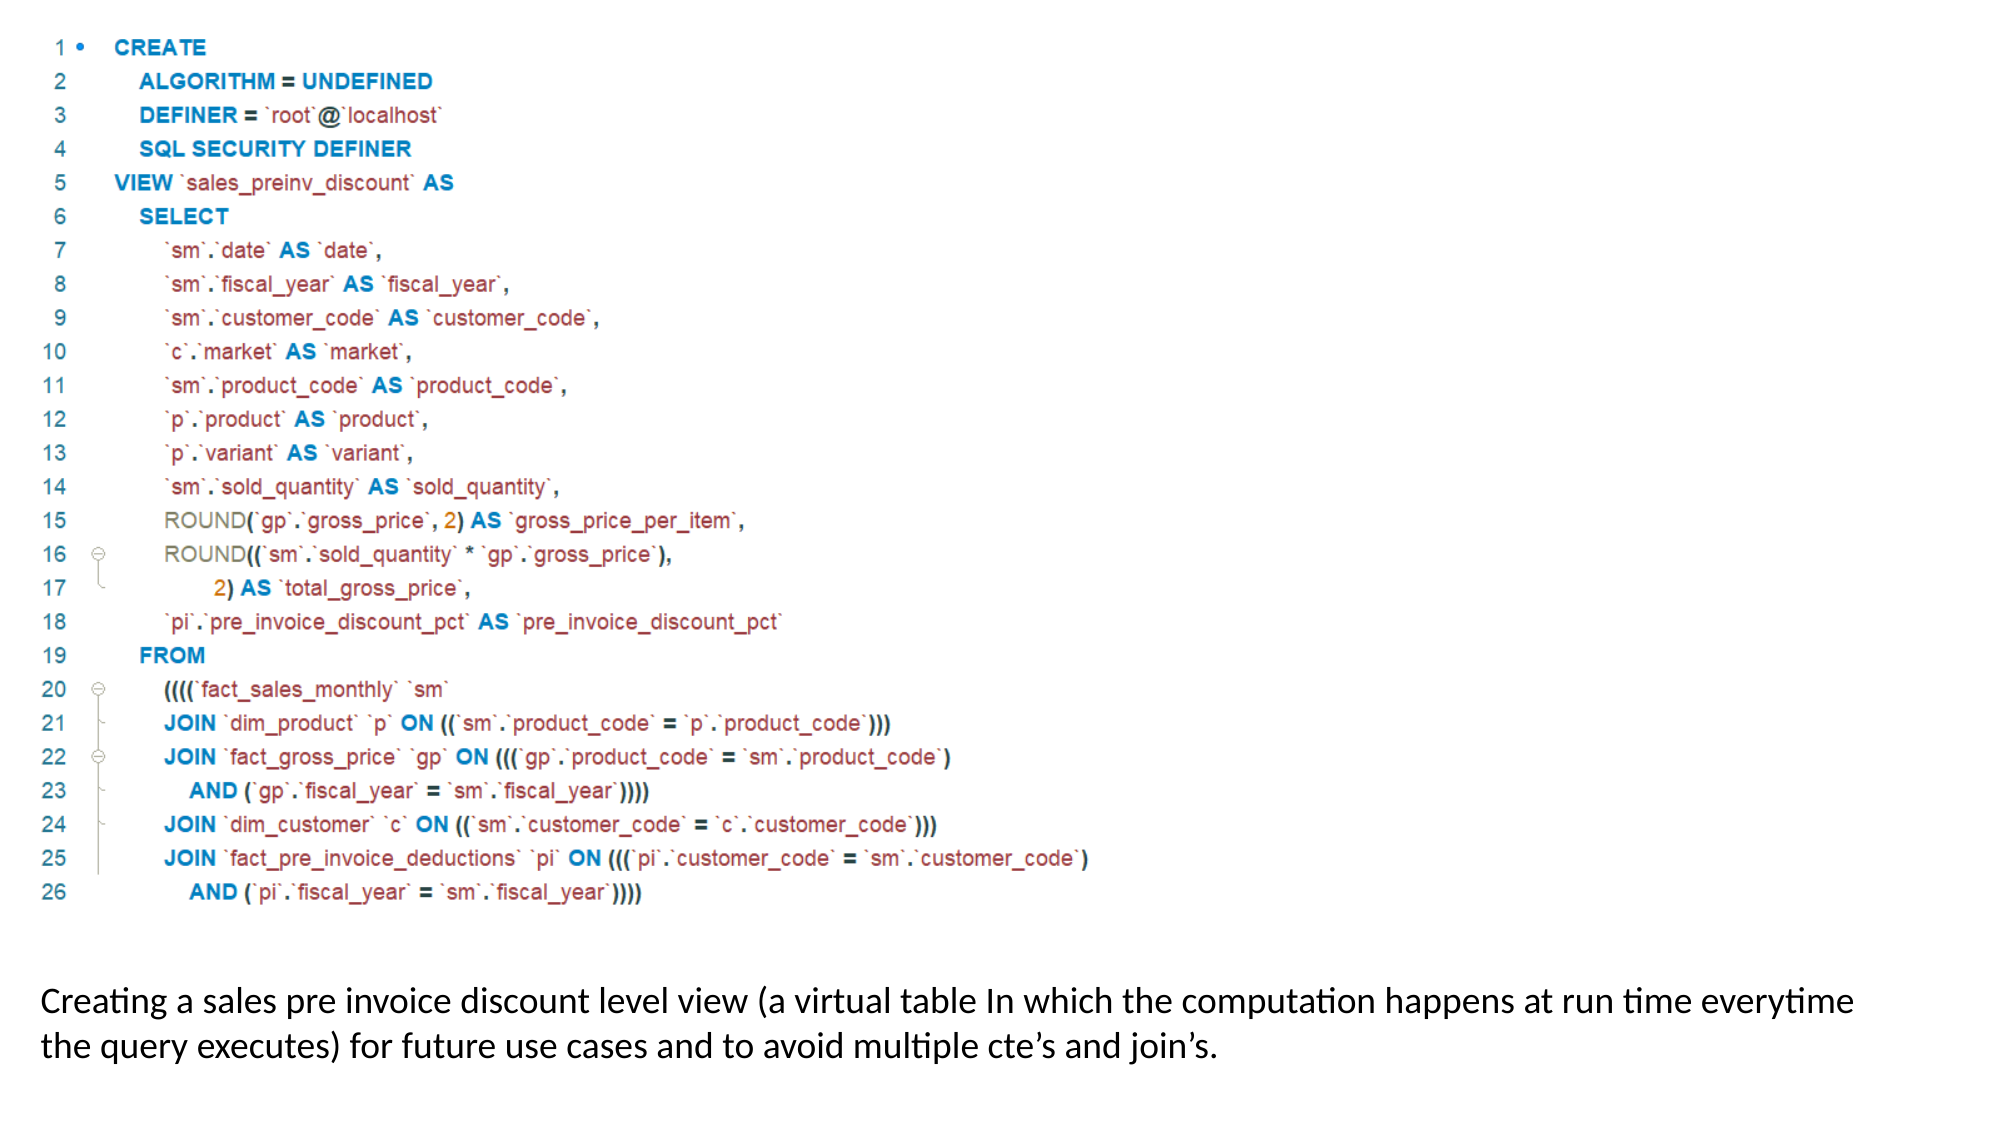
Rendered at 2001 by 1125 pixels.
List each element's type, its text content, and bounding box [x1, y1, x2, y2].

text_box Creating a sales pre invoice discount level view (a virtual table In which the computation happens at run time everytime the query executes) for future use cases and to avoid multiple cte’s and join’s. [25, 968, 1909, 1074]
picture [39, 33, 1131, 916]
